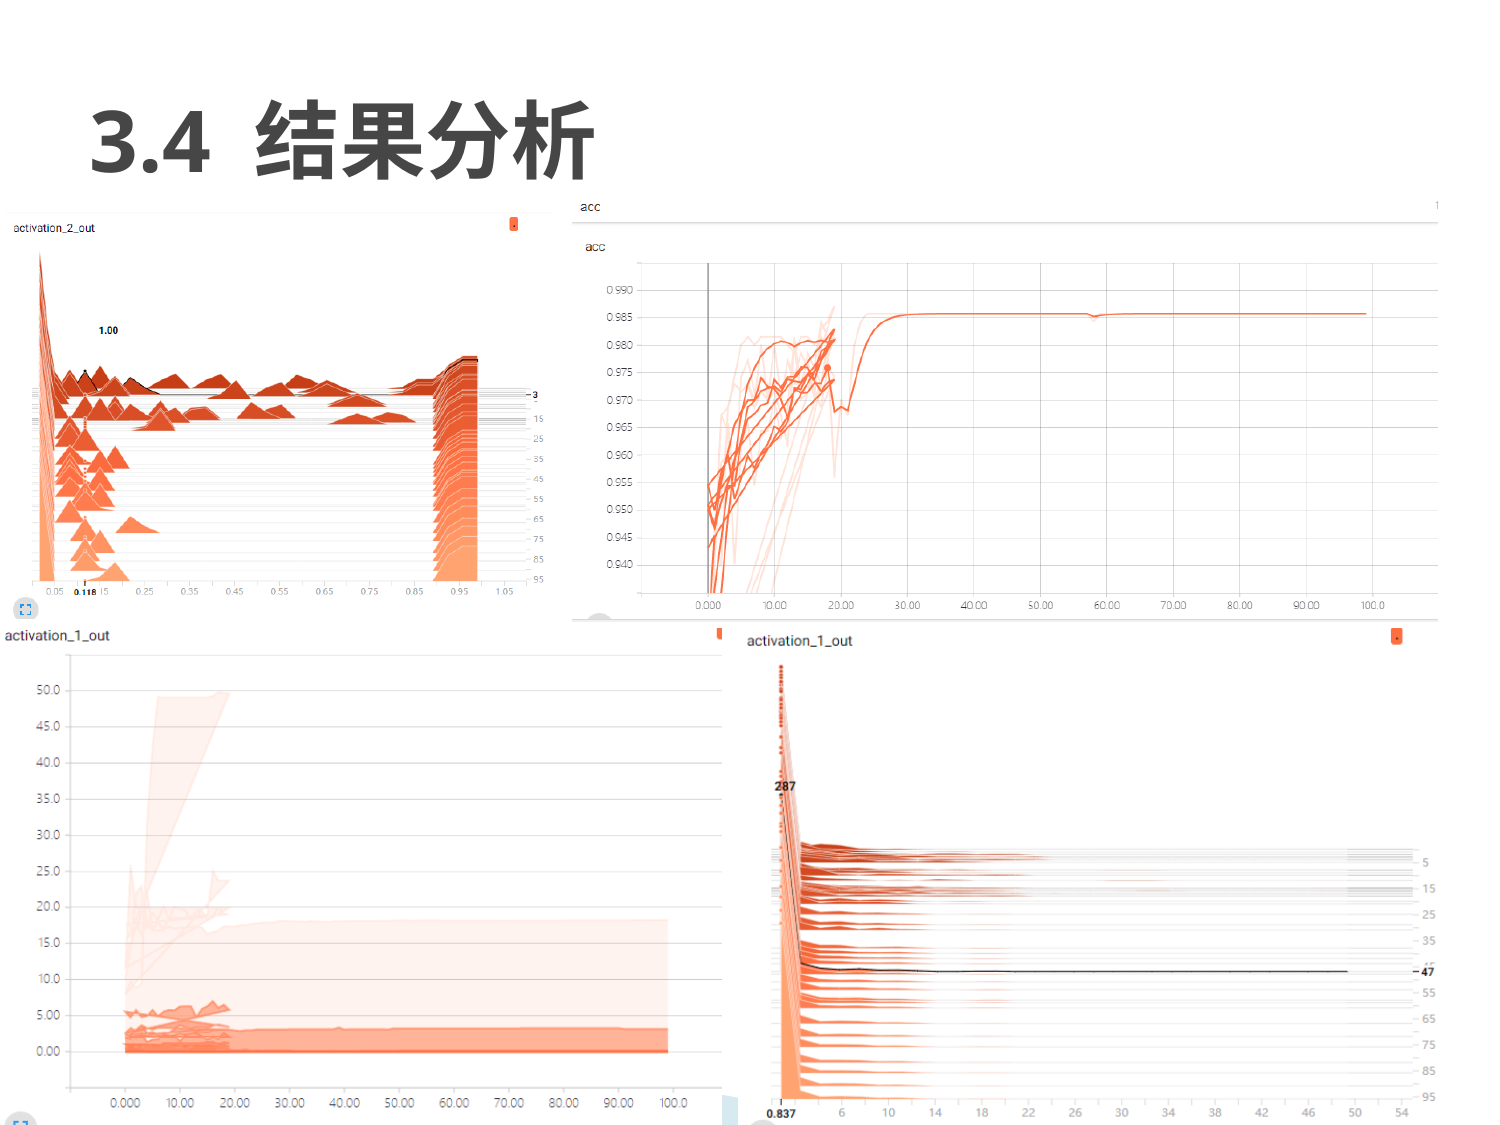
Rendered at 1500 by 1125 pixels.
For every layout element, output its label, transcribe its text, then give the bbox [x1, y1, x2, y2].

picture [6, 212, 554, 620]
title 3.4 结果分析 [75, 45, 1425, 233]
picture [572, 196, 1438, 622]
picture [737, 628, 1467, 1125]
picture [0, 628, 722, 1125]
